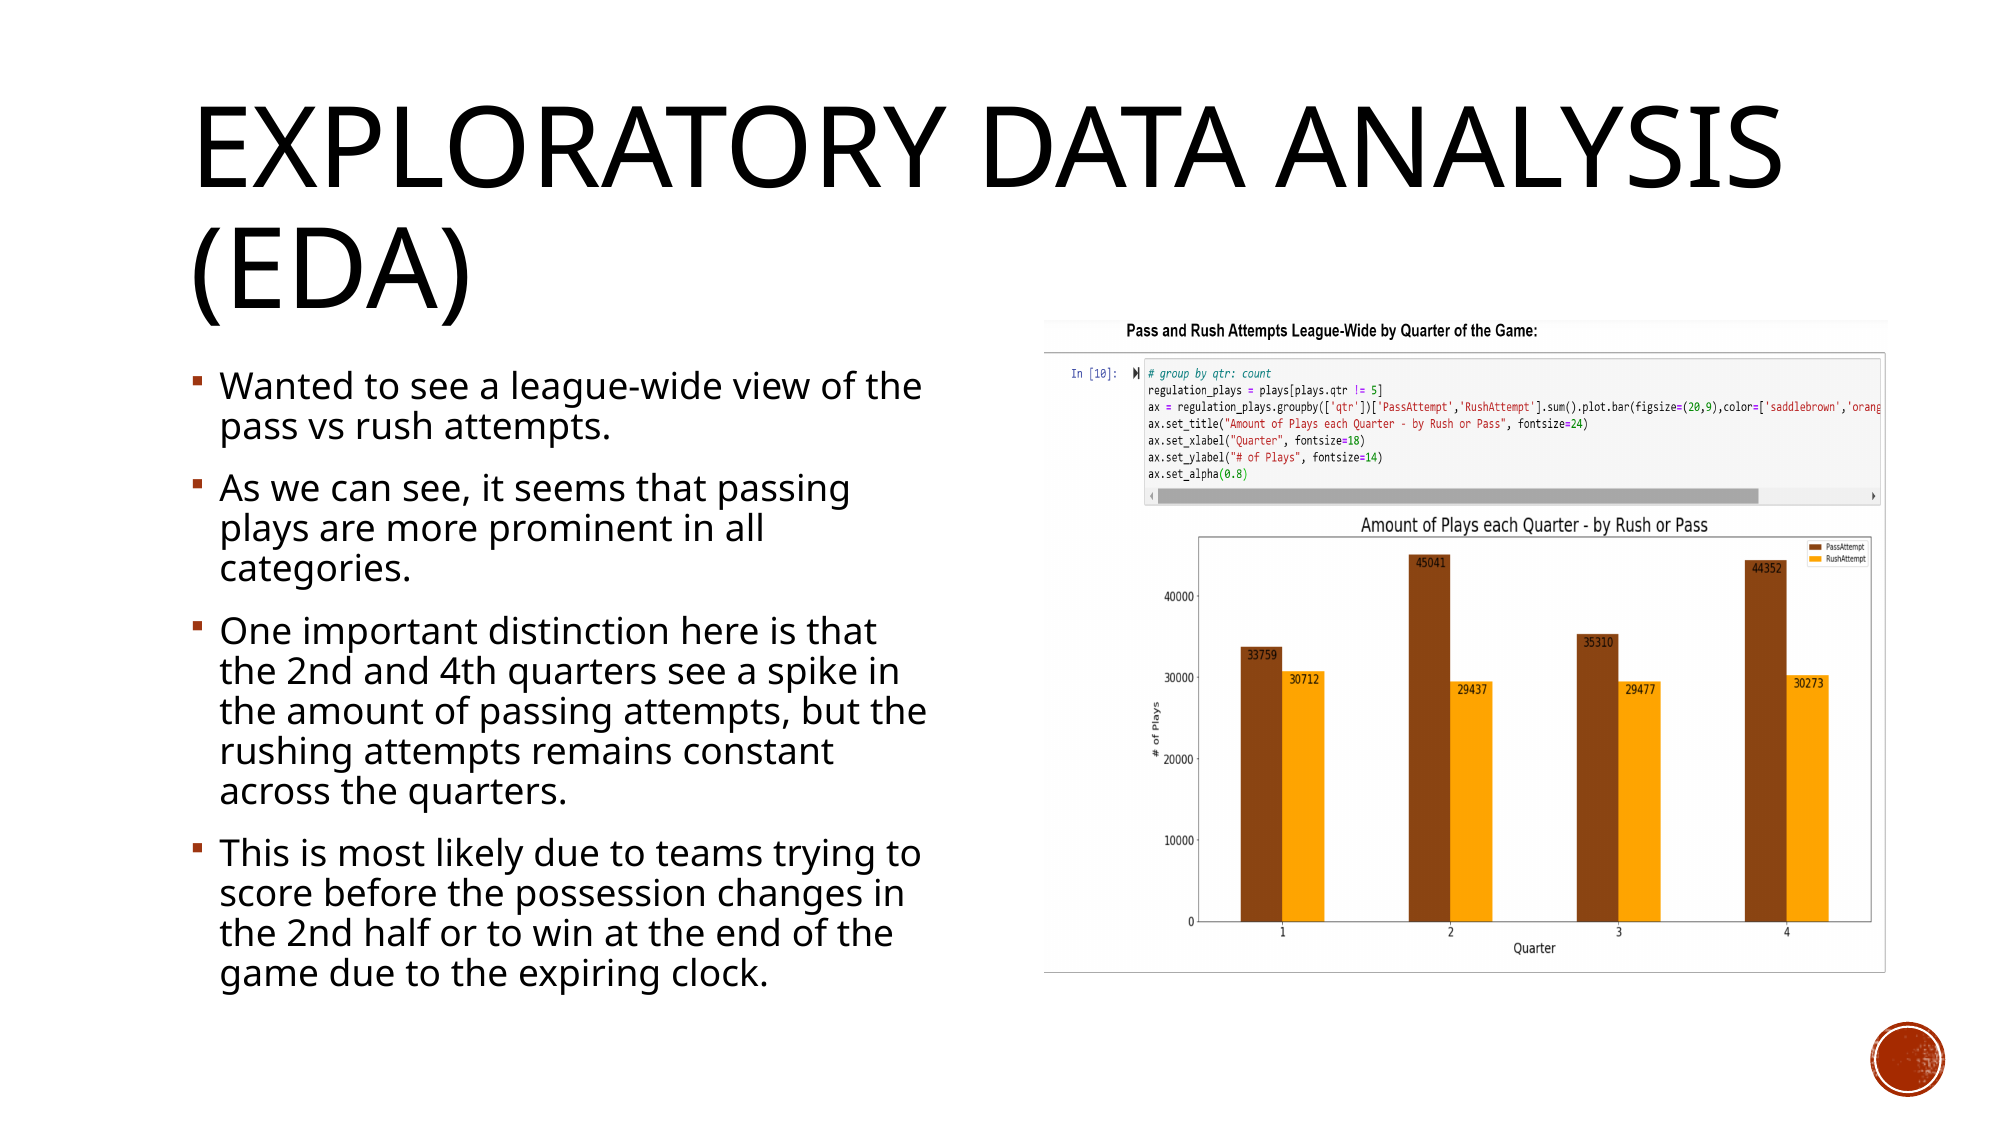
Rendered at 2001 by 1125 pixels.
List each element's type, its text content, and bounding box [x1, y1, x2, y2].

title EXPLORATORY DATA ANALYSIS (EDA) [175, 79, 1826, 344]
list Wanted to see a league-wide view of the pass vs rush attempts. As we can see, it seems that passing plays are more prominent in all categories. One important distinction here is that the 2nd and 4th quarters see a spike in the amount of passing attempts, but the rushing attempts remains constant across the quarters. This is most likely due to teams trying to score before the possession changes in the 2nd half or to win at the end of the game due to the expiring clock. [175, 360, 956, 1013]
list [1046, 322, 1887, 972]
